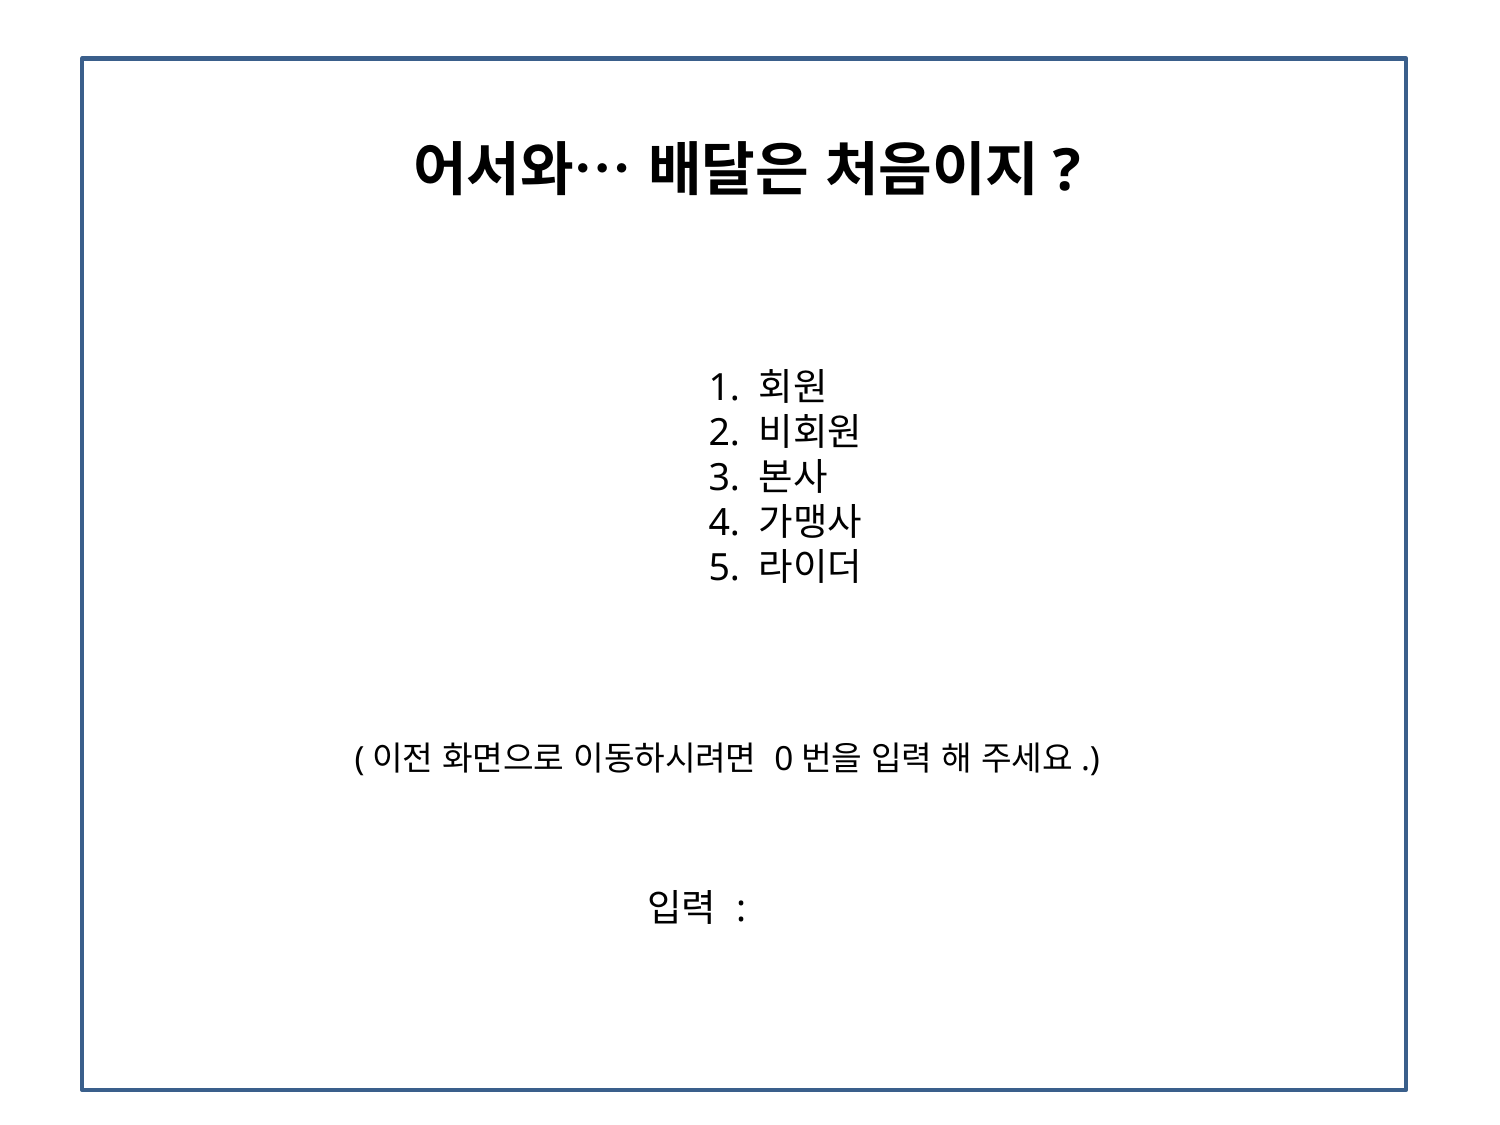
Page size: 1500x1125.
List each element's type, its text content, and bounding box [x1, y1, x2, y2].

text_box 입력 : [632, 876, 1020, 937]
text_box (이전 화면으로 이동하시려면 0번을 입력 해 주세요.) [339, 729, 1231, 785]
text_box [80, 56, 1408, 1092]
